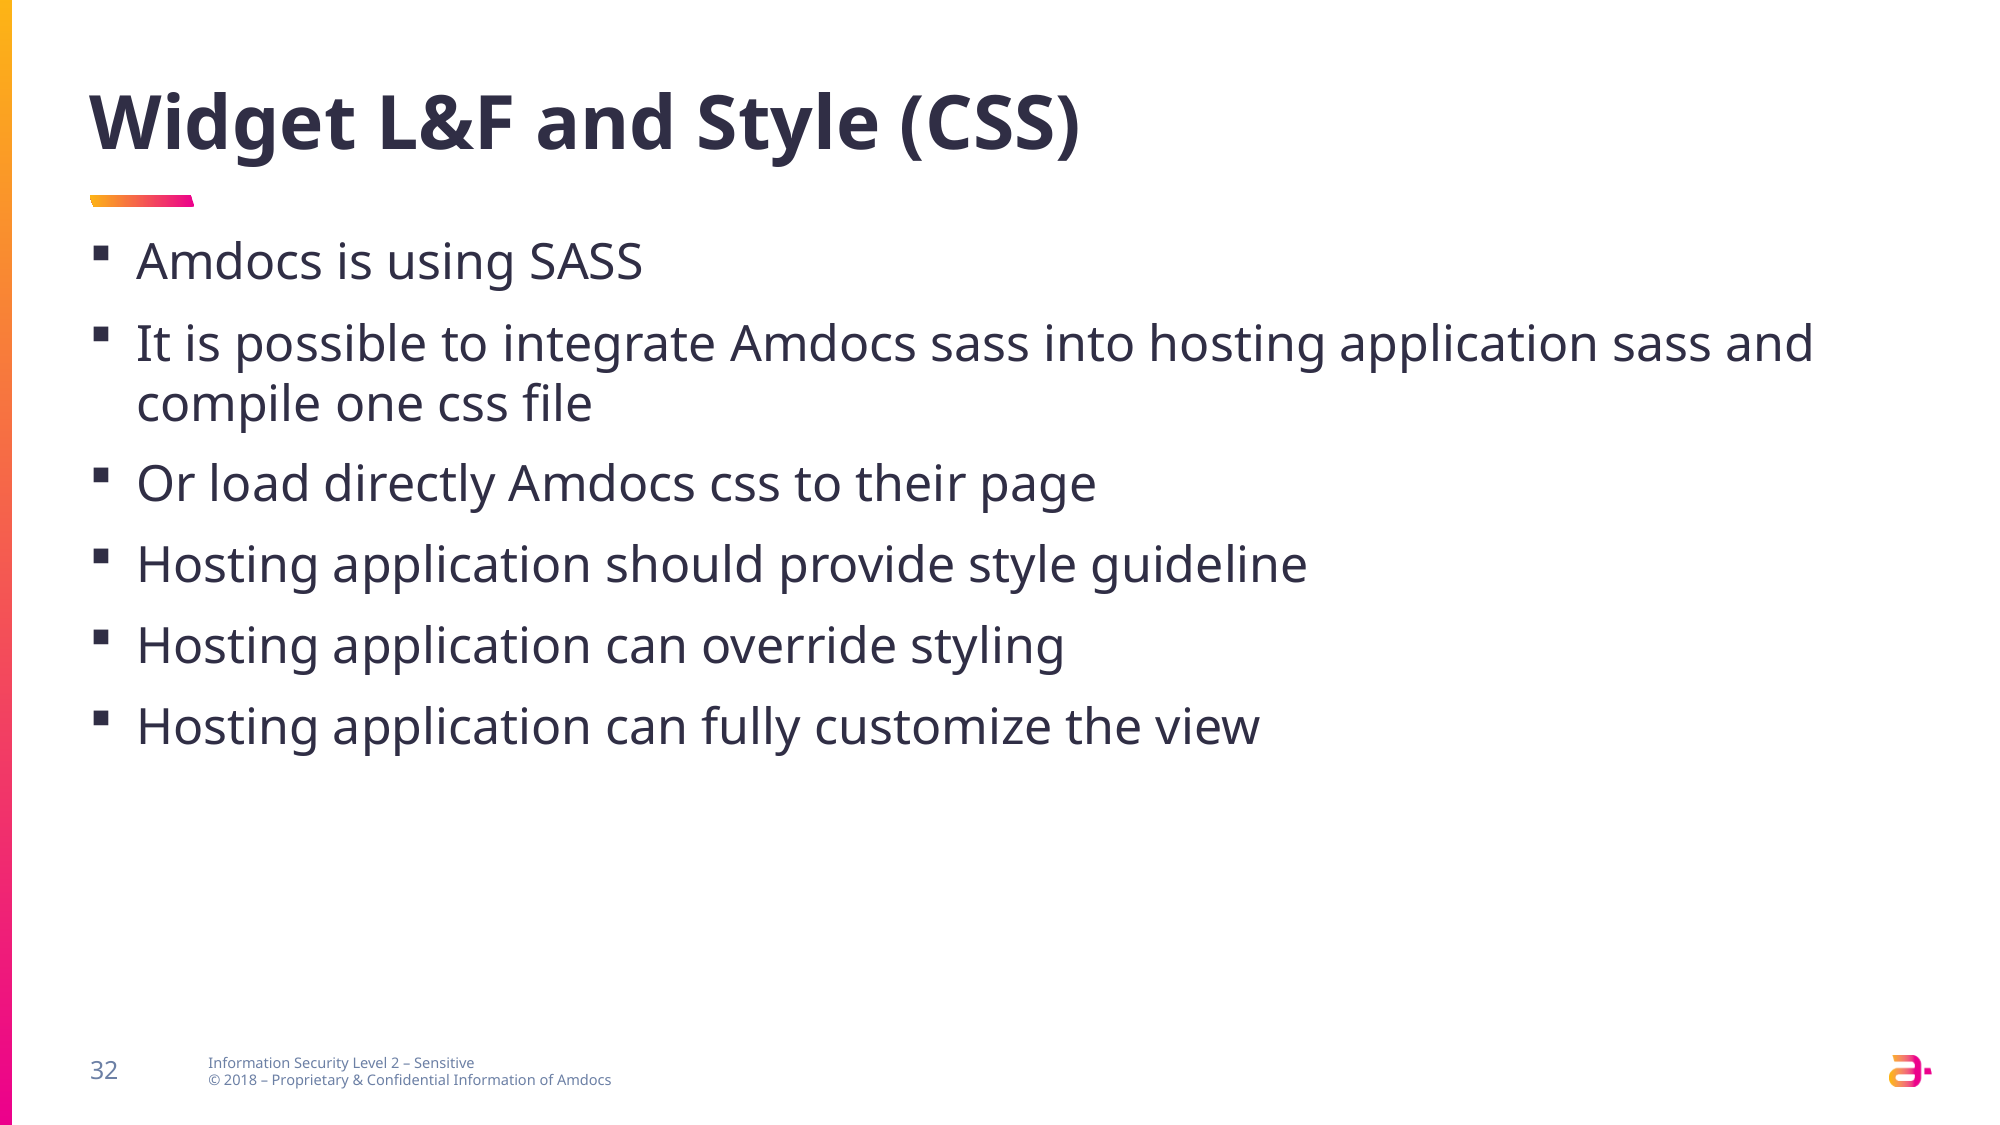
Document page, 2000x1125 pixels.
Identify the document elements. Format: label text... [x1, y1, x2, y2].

picture [1889, 1055, 1932, 1087]
list Amdocs is using SASS It is possible to integrate Amdocs sass into hosting application sass and compile one css file Or load directly Amdocs css to their page Hosting application should provide style guideline Hosting application can override styling Hosting application can fully customize the view [89, 230, 1909, 1005]
title Widget L&F and Style (CSS) [89, 73, 1909, 165]
